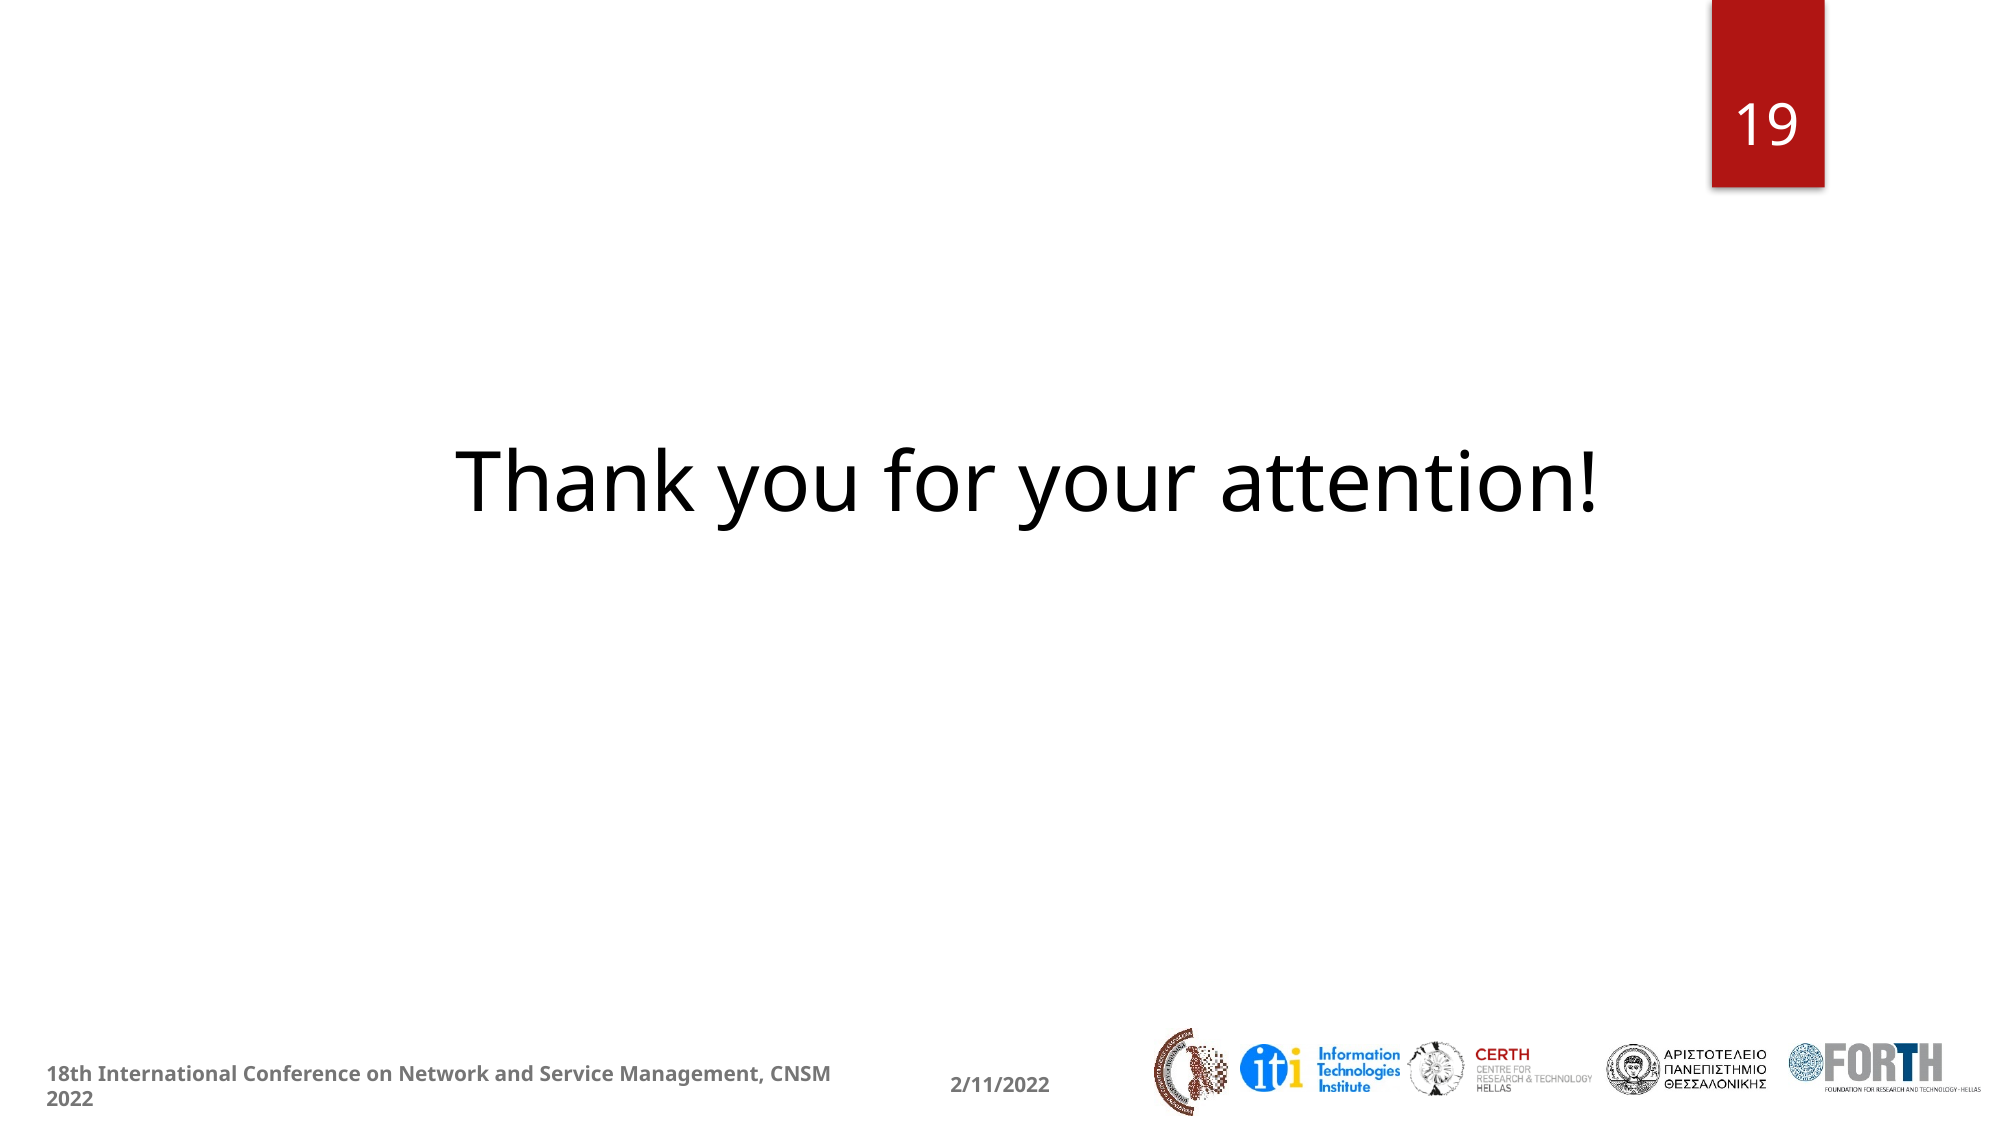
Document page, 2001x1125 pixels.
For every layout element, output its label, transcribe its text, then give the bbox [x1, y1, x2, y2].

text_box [1154, 1025, 1981, 1116]
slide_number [918, 1058, 1082, 1109]
text_box Thank you for your attention! [441, 420, 1616, 536]
footer 18th International Conference on Network and Service Management, CNSM 2022 [31, 1060, 883, 1112]
slide_number 19 [1698, 48, 1836, 175]
